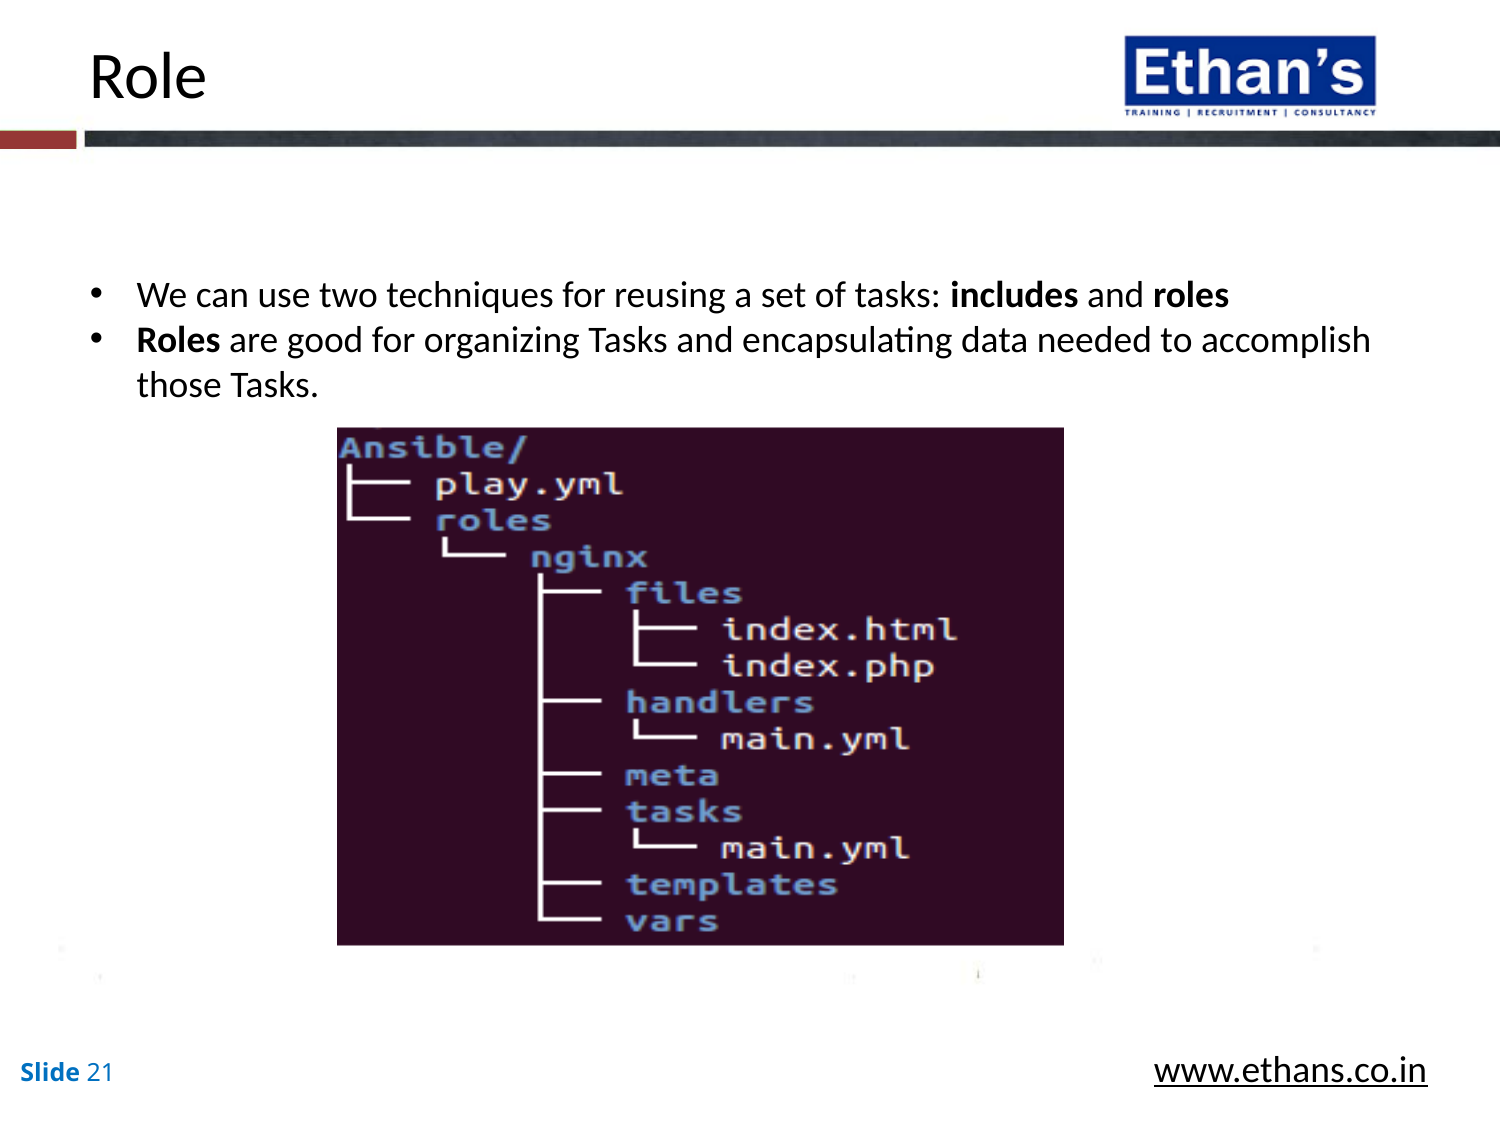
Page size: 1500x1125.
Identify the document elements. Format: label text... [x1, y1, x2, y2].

text_box We can use two techniques for reusing a set of tasks: includes and roles Roles are good for organizing Tasks and encapsulating data needed to accomplish those Tasks. [75, 262, 1463, 503]
text_box Role [75, 24, 1100, 262]
picture [0, 0, 1500, 1125]
